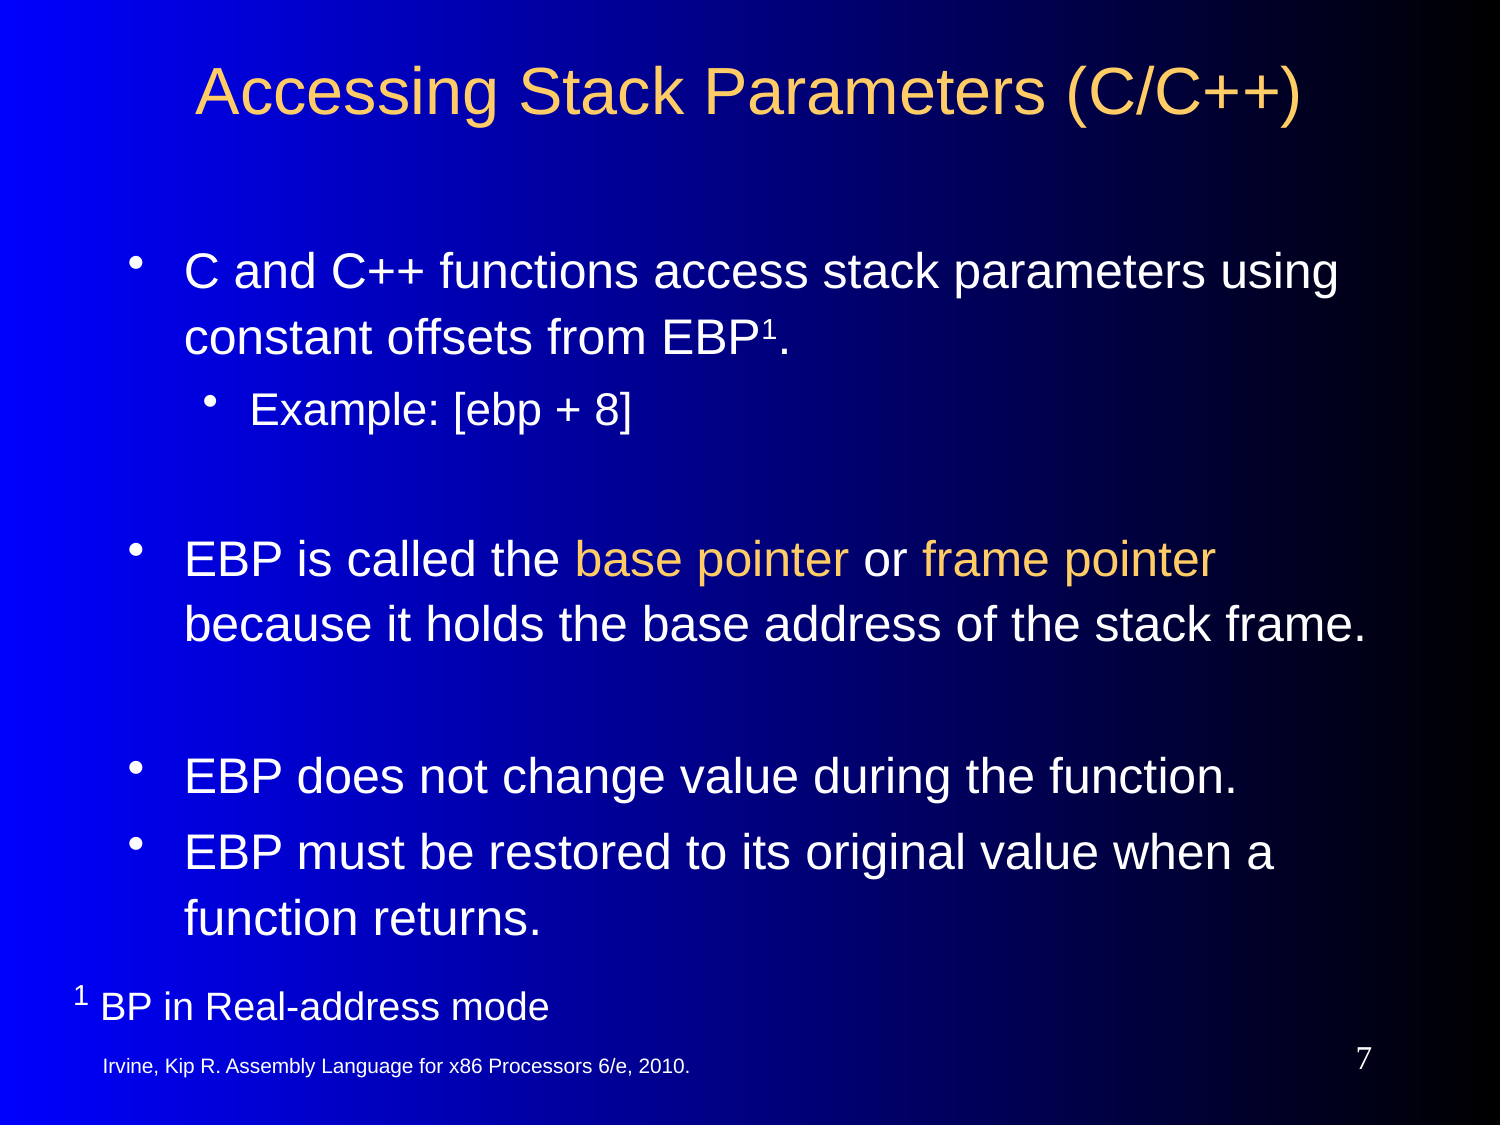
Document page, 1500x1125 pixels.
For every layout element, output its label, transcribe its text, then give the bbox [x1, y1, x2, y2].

title Accessing Stack Parameters (C/C++) [112, 37, 1388, 138]
slide_number 7 [1224, 1025, 1388, 1088]
footer Irvine, Kip R. Assembly Language for x86 Processors 6/e, 2010. [87, 1053, 775, 1091]
text_box 1 BP in Real-address mode [58, 947, 1309, 1053]
list C and C++ functions access stack parameters using constant offsets from EBP1. Example: [ebp + 8] EBP is called the base pointer or frame pointer because it holds the base address of the stack frame. EBP does not change value during the function. EBP must be restored to its original value when a function returns. [112, 224, 1388, 968]
